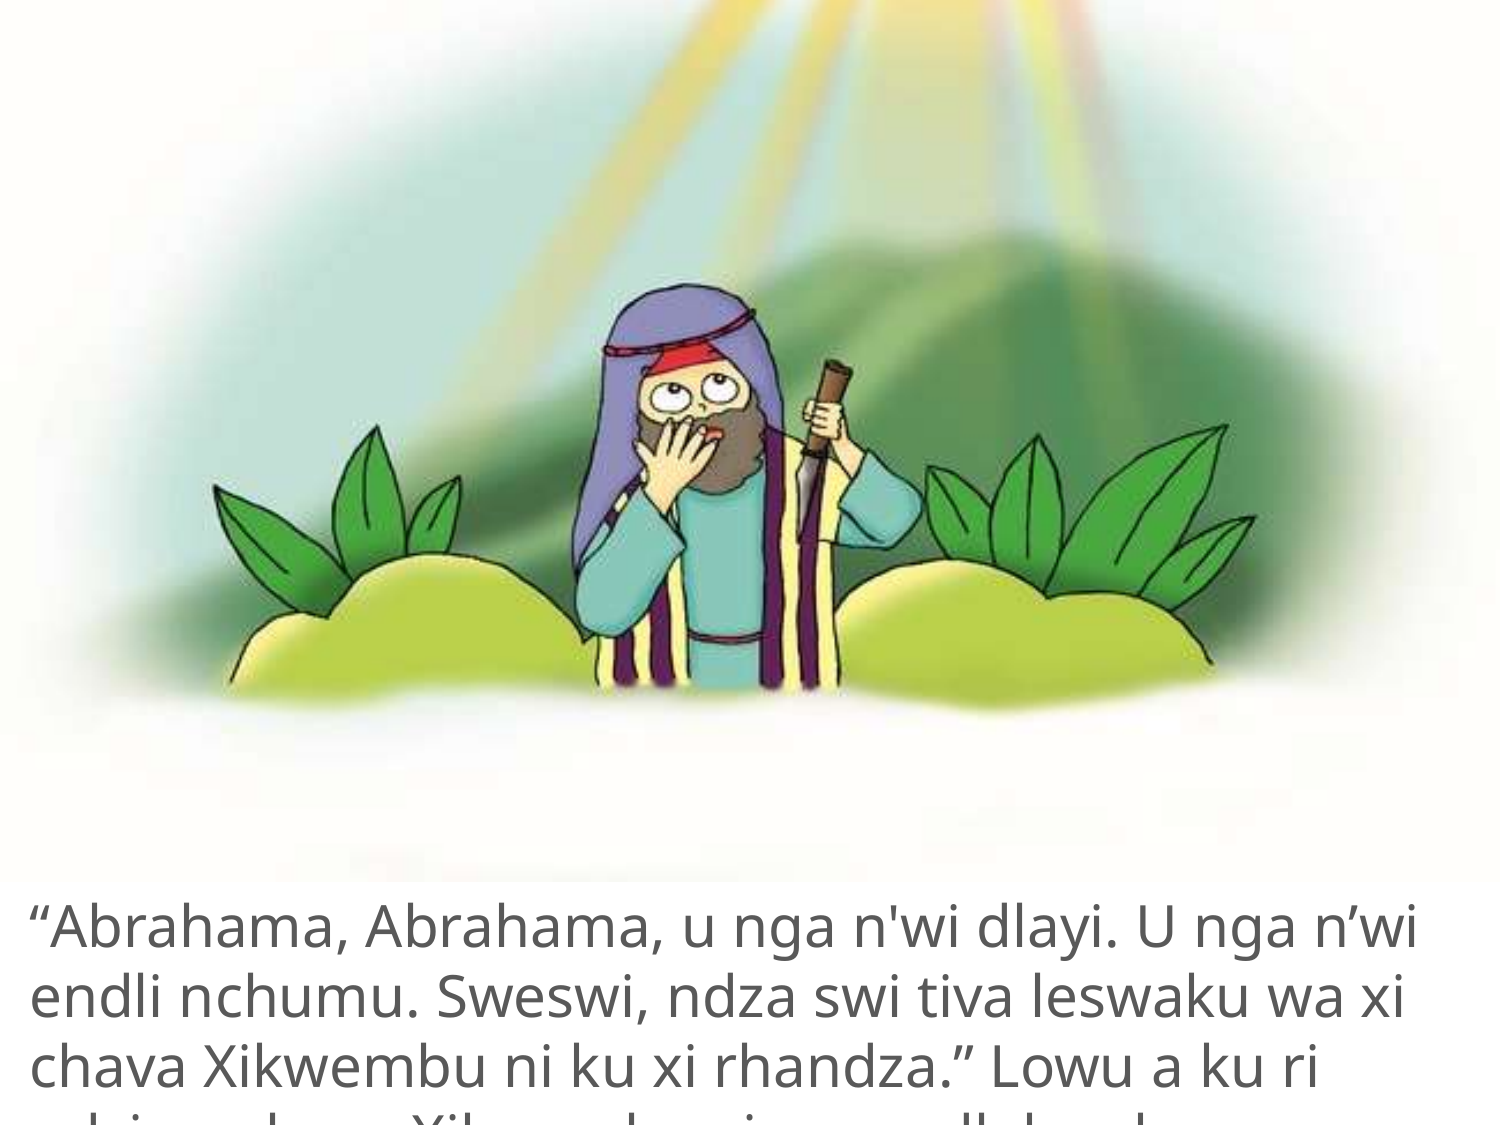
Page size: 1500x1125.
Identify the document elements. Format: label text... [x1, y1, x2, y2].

text_box “Abrahama, Abrahama, u nga n'wi dlayi. U nga n’wi endli nchumu. Sweswi, ndza swi tiva leswaku wa xi chava Xikwembu ni ku xi rhandza.” Lowu a ku ri ndzingo lowu Xikwembu xi wu endleke eka Abrahama. [14, 889, 1500, 1125]
picture [0, 0, 1500, 882]
